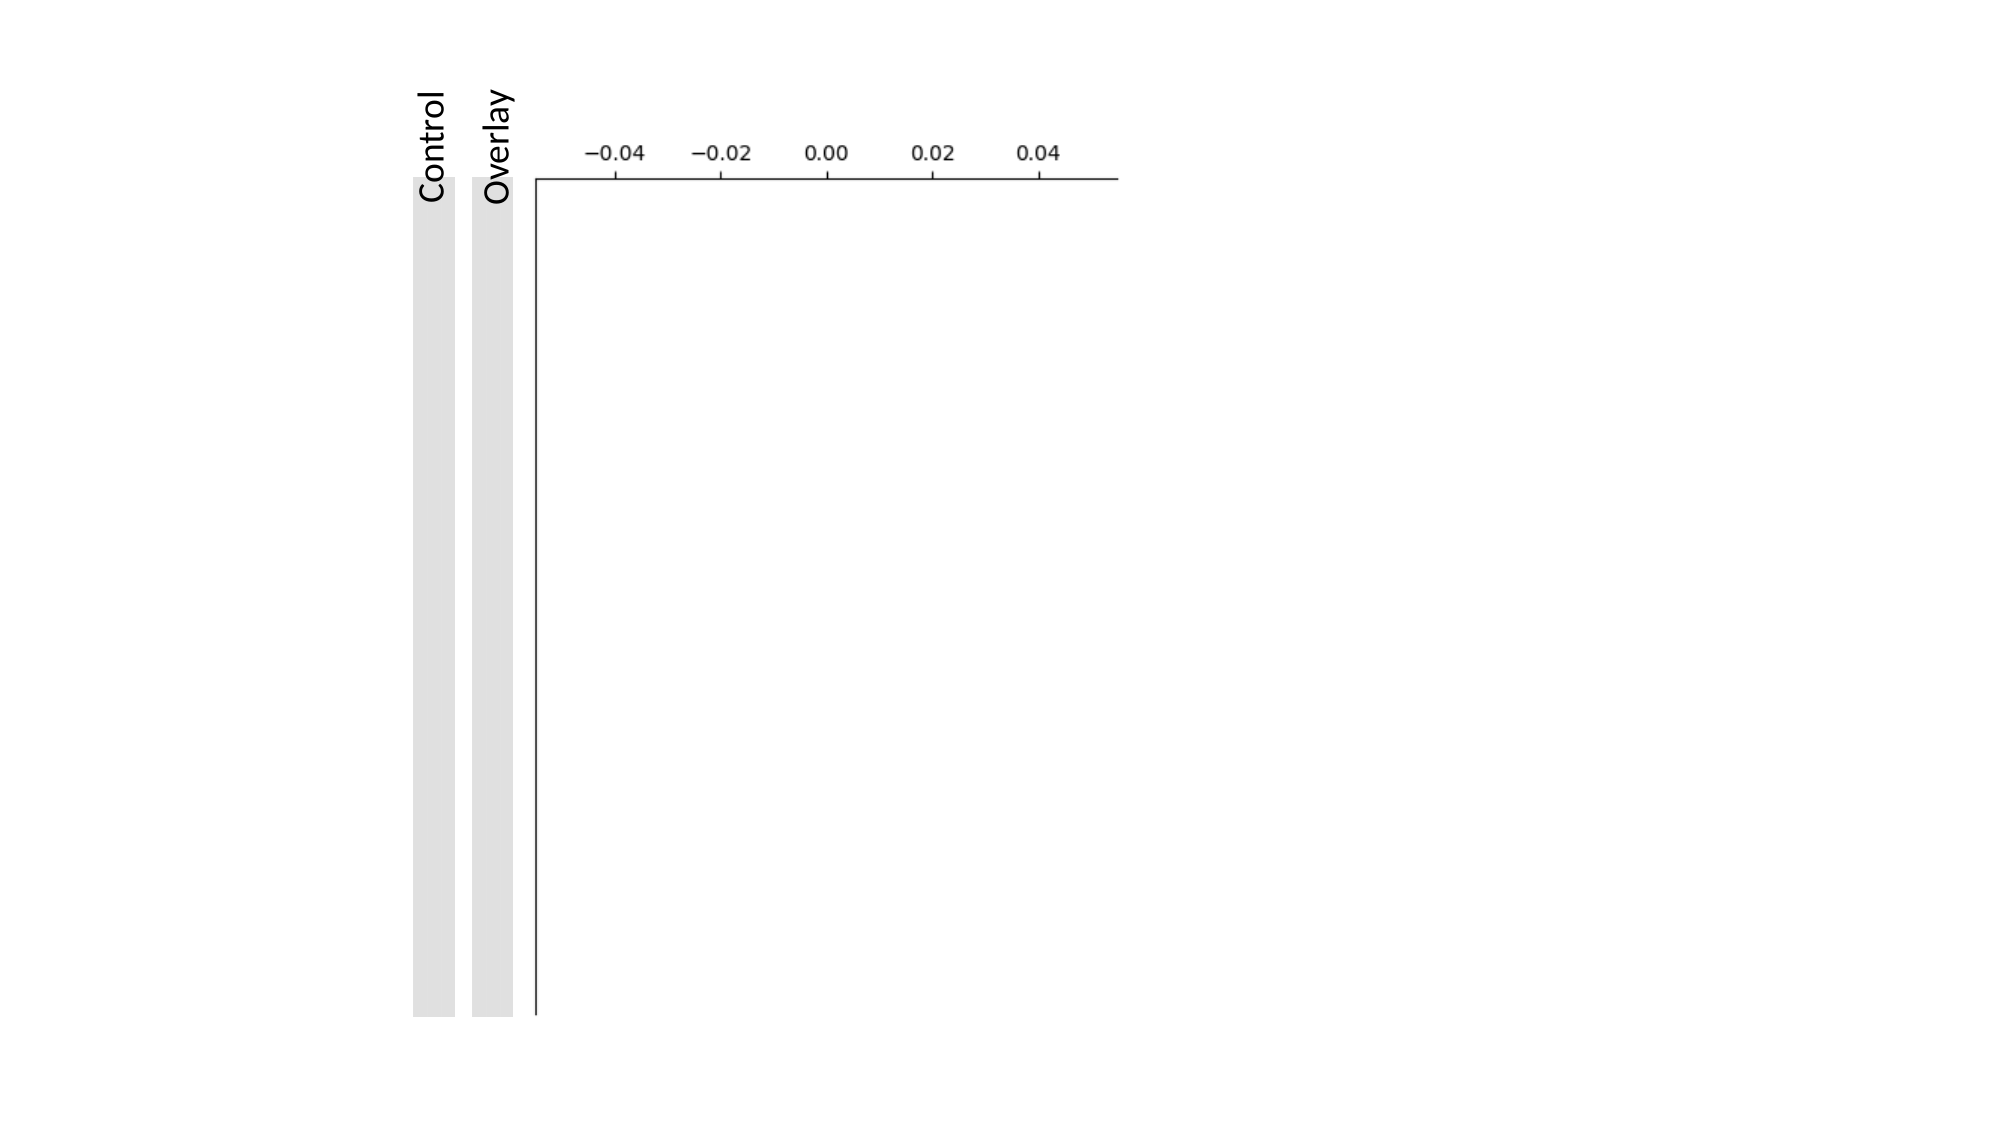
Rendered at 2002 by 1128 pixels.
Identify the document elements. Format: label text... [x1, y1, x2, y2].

picture [413, 176, 455, 1017]
picture [472, 129, 1132, 1029]
text_box Control [398, 76, 459, 219]
text_box Overlay [463, 75, 524, 221]
